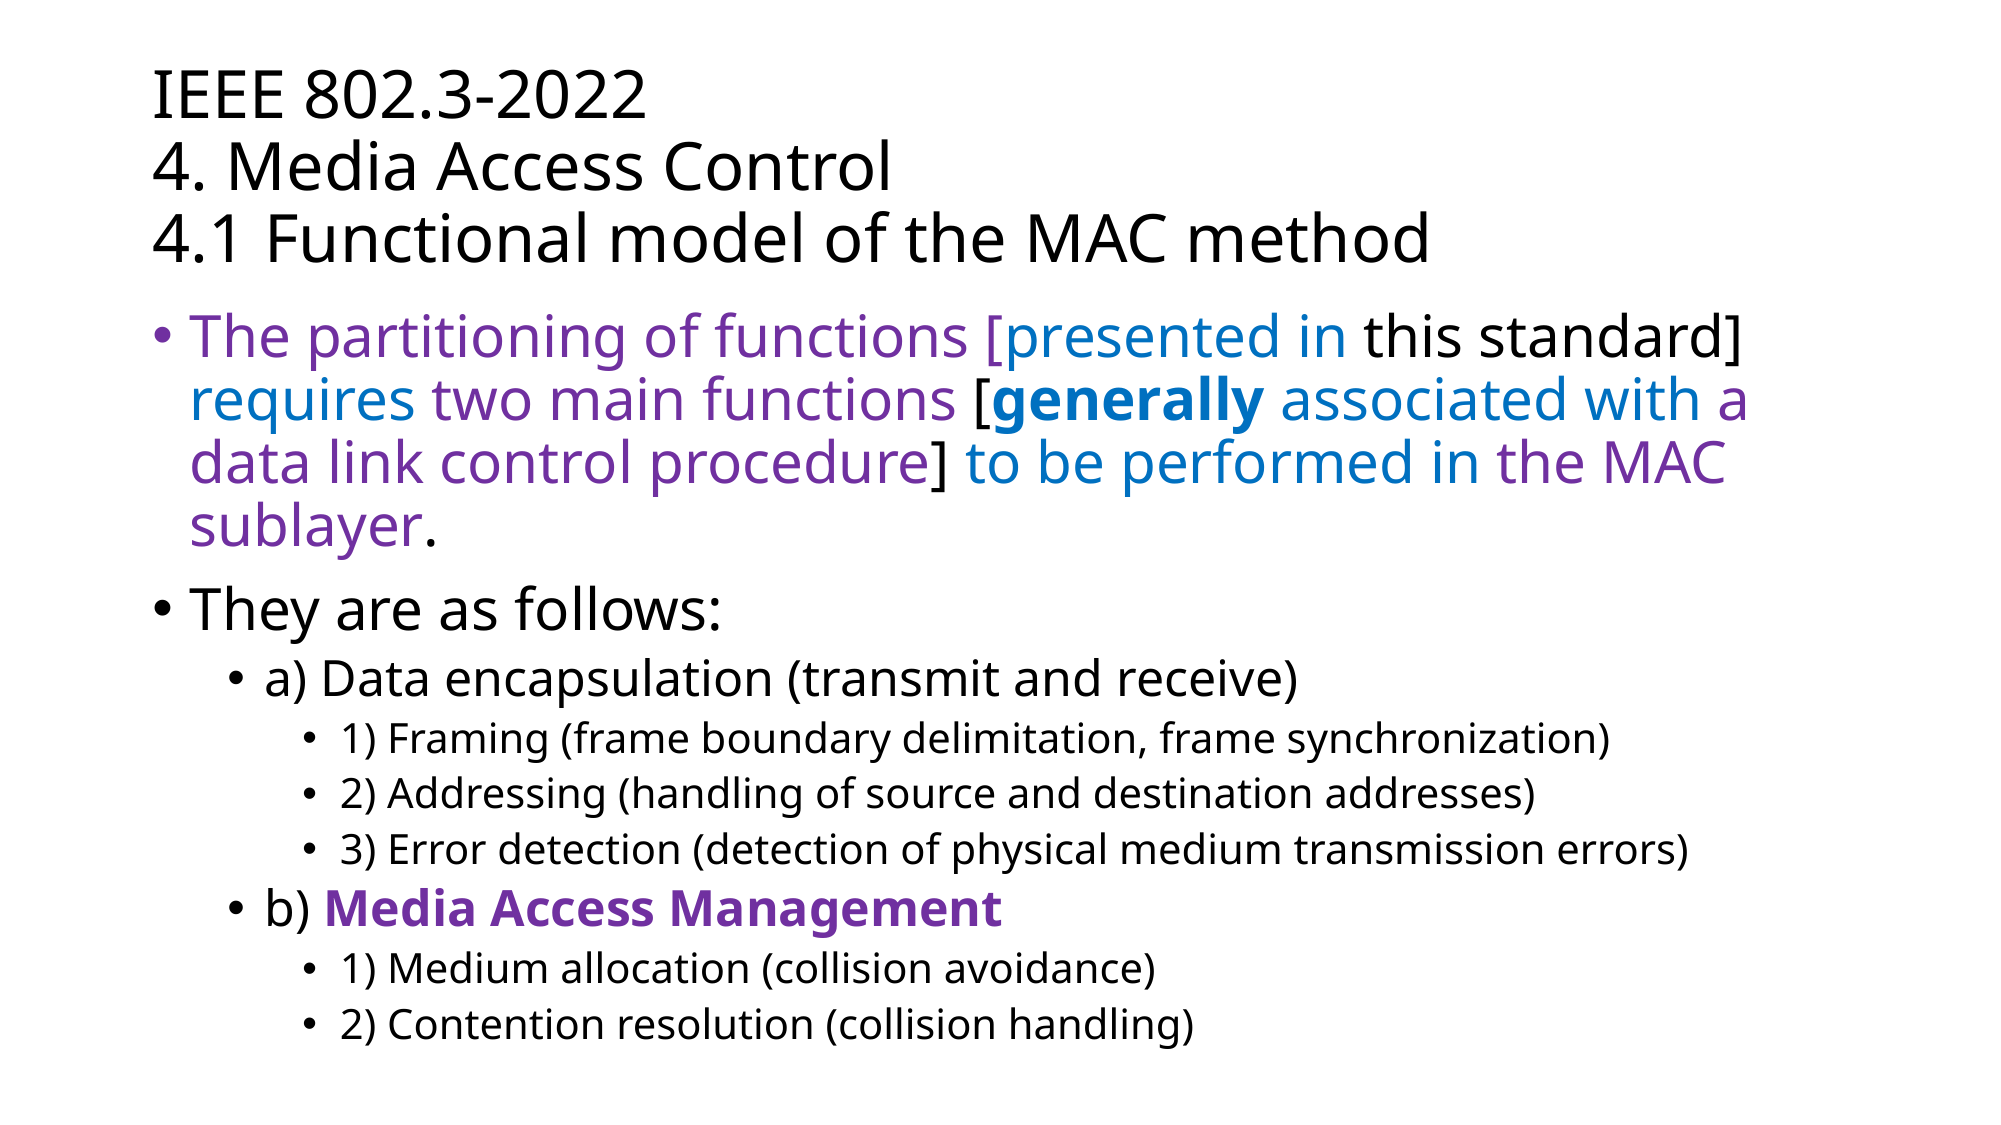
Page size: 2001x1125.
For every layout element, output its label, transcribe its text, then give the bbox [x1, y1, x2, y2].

title IEEE 802.3-2022 4. Media Access Control 4.1 Functional model of the MAC method [137, 59, 1863, 278]
list The partitioning of functions [presented in this standard] requires two main functions [generally associated with a data link control procedure] to be performed in the MAC sublayer. They are as follows: a) Data encapsulation (transmit and receive) 1) Framing (frame boundary delimitation, frame synchronization) 2) Addressing (handling of source and destination addresses) 3) Error detection (detection of physical medium transmission errors) b) Media Access Management 1) Medium allocation (collision avoidance) 2) Contention resolution (collision handling) [137, 299, 1863, 1014]
